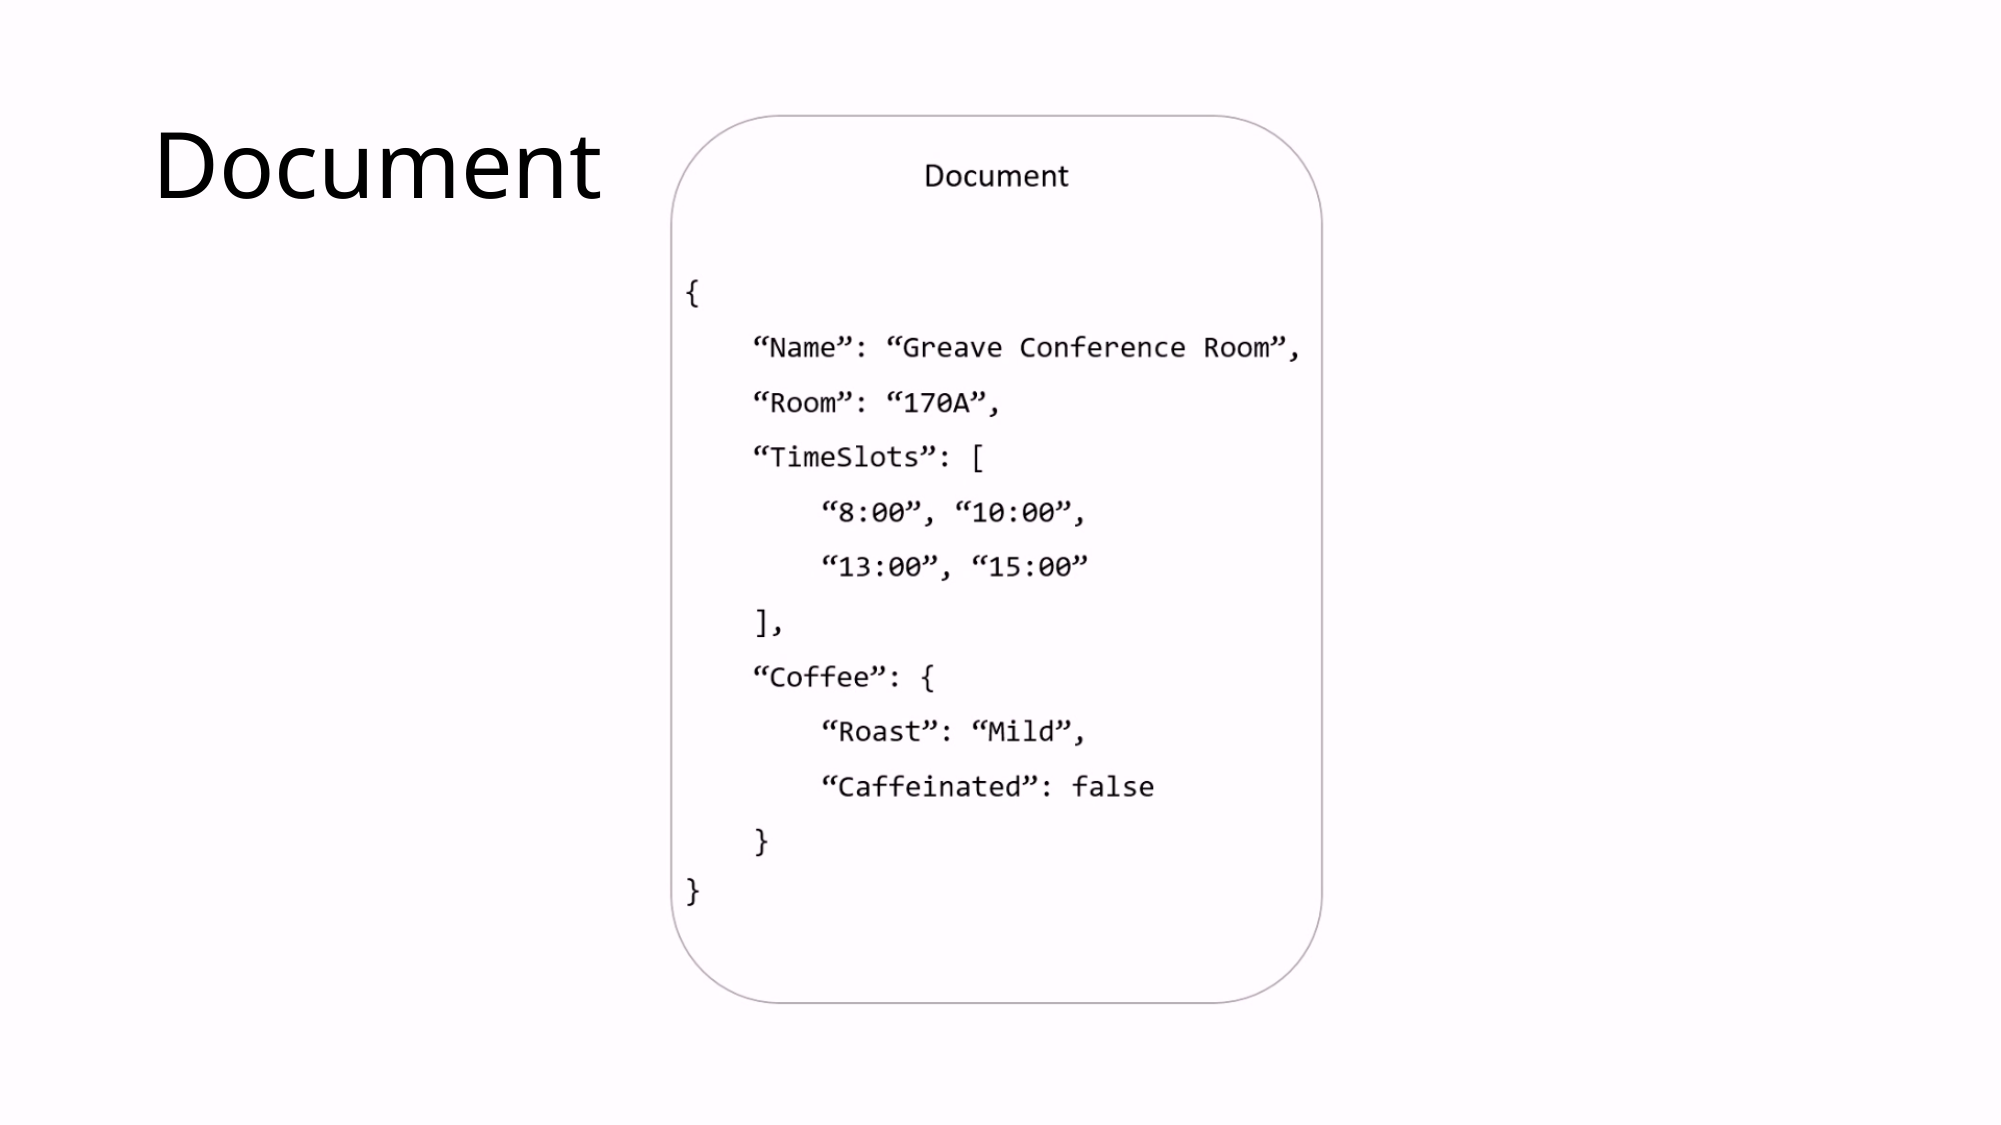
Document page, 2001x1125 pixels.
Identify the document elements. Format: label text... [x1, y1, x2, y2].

title Document [137, 59, 1863, 278]
picture [612, 99, 1388, 1025]
